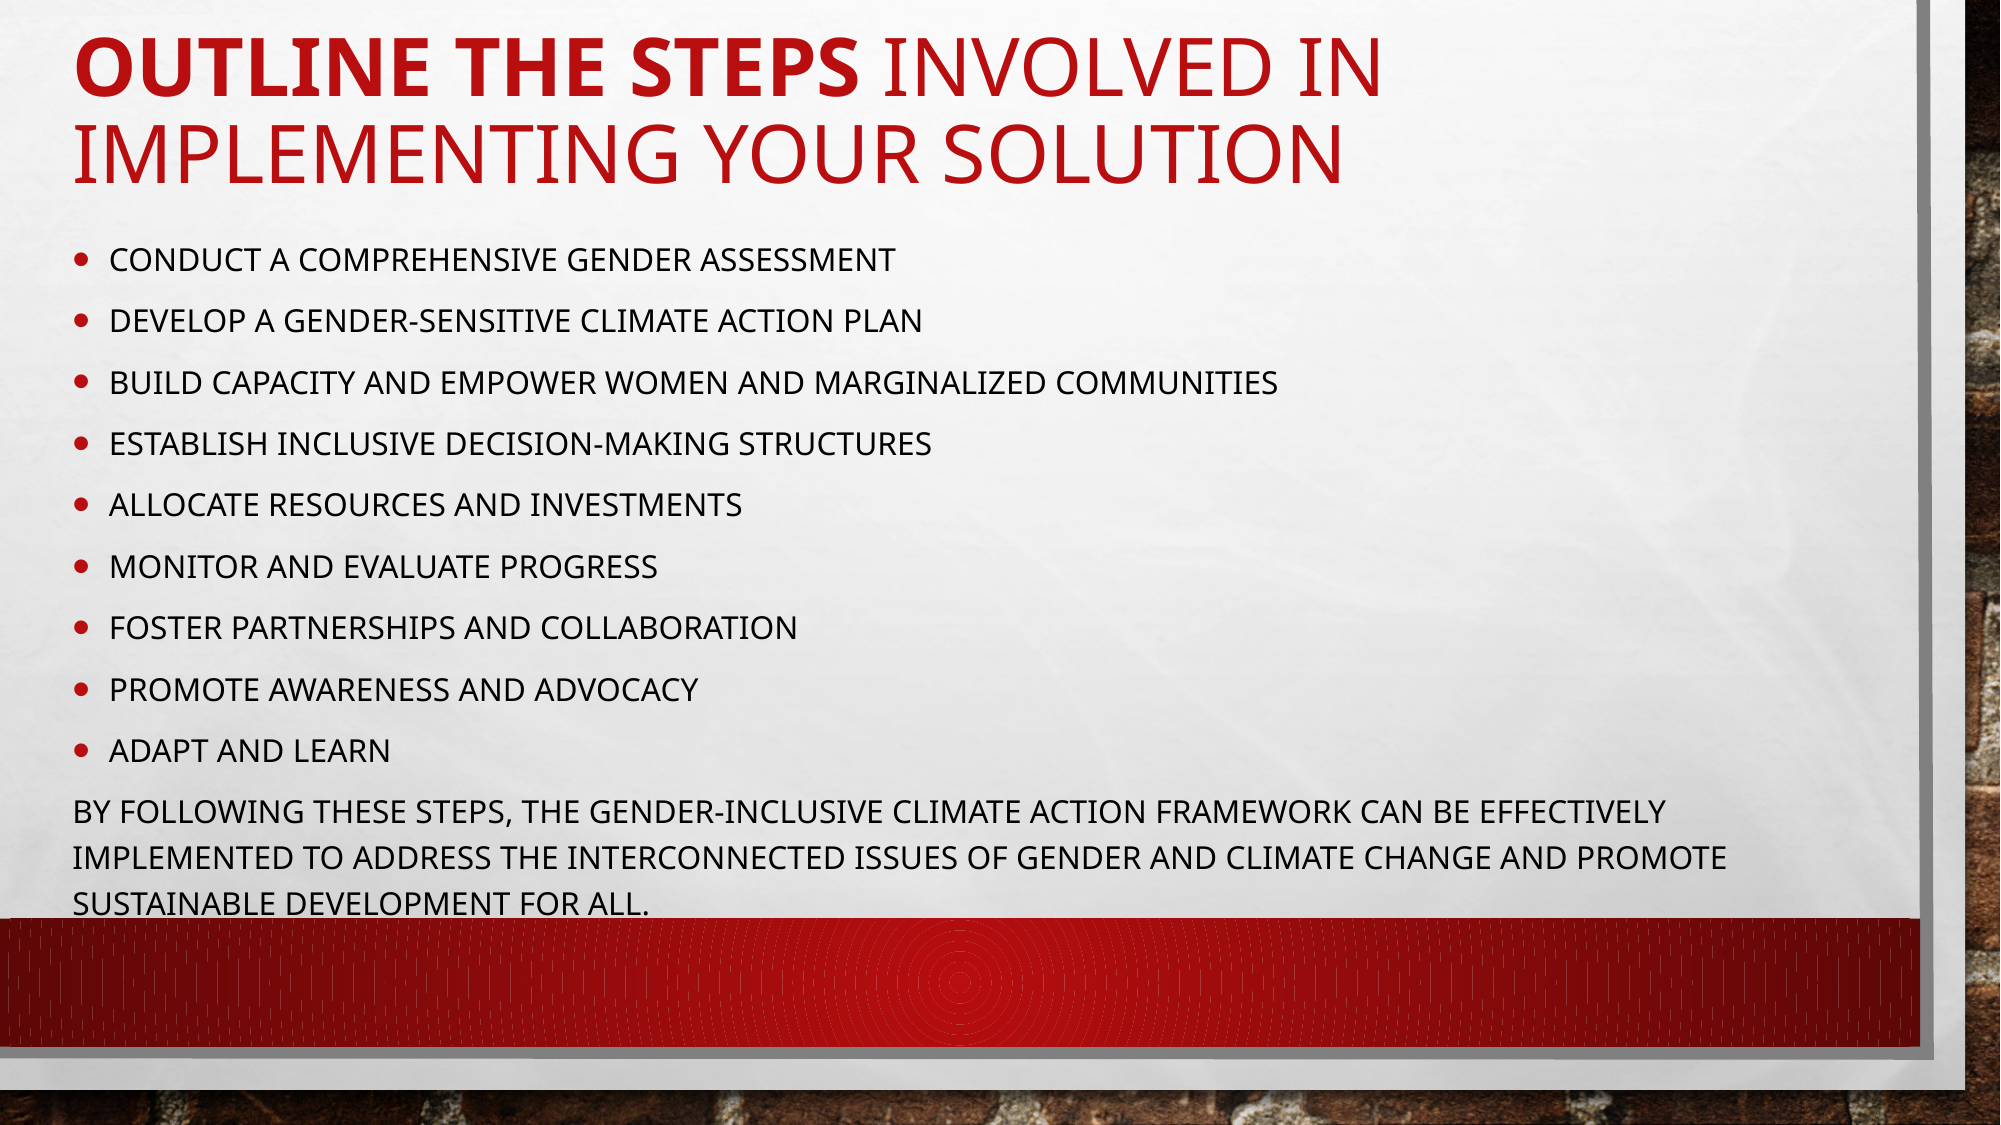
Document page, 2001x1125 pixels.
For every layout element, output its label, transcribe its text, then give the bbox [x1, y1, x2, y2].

list Conduct a Comprehensive Gender Assessment Develop a Gender-Sensitive Climate Action Plan Build Capacity and Empower Women and Marginalized Communities Establish Inclusive Decision-Making Structures Allocate Resources and Investments Monitor and Evaluate Progress Foster Partnerships and Collaboration Promote Awareness and Advocacy Adapt and Learn By following these steps, the Gender-Inclusive Climate Action Framework can be effectively implemented to address the interconnected issues of gender and climate change and promote sustainable development for all. [57, 224, 1902, 930]
title Outline the steps involved in implementing your solution [57, 17, 1890, 211]
picture [0, 0, 2000, 1125]
